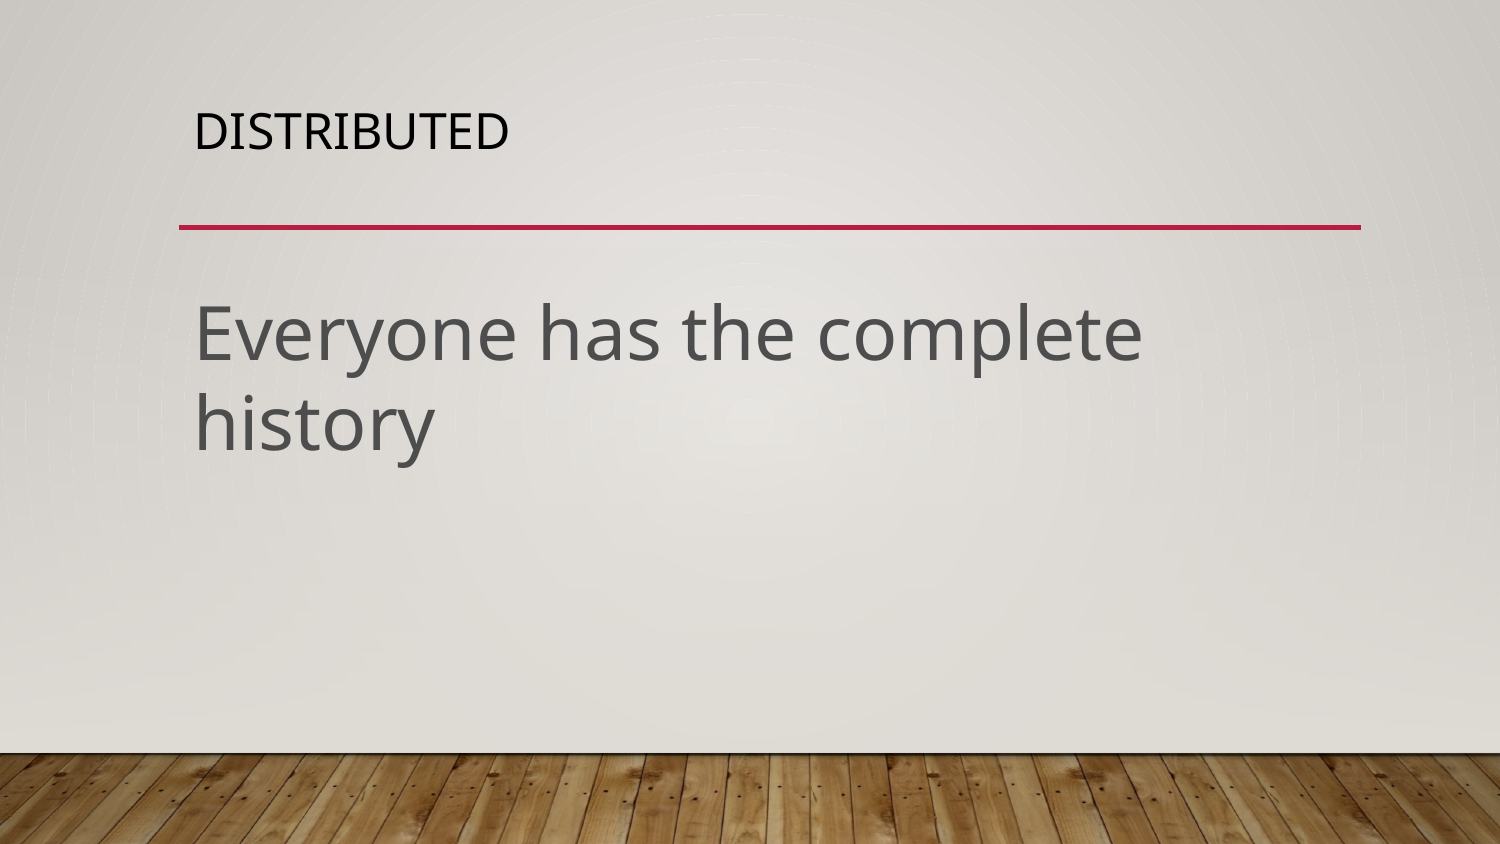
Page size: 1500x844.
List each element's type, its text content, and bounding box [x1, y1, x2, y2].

title Distributed [178, 98, 1361, 229]
text_box Everyone has the complete history [178, 277, 1340, 473]
picture [0, 753, 1500, 844]
